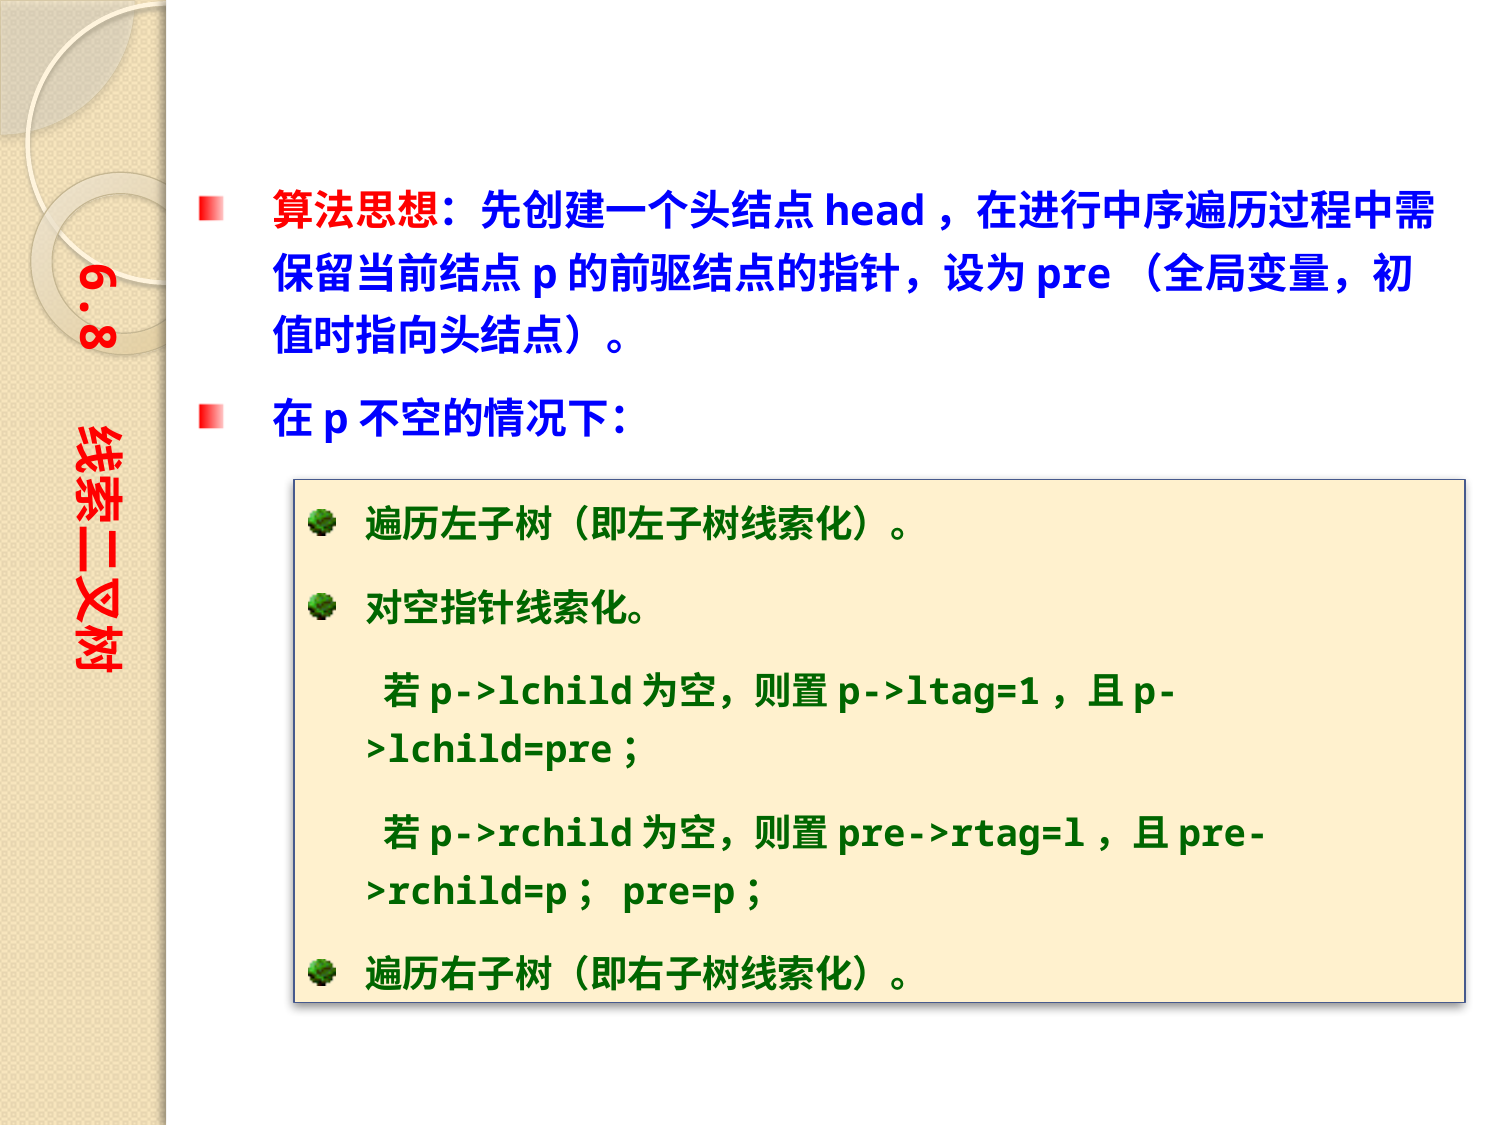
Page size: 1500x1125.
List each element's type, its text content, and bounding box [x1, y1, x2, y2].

picture [308, 509, 336, 536]
picture [197, 194, 227, 224]
picture [197, 402, 227, 432]
picture [308, 959, 336, 986]
picture [308, 593, 336, 620]
text_box 算法思想：先创建一个头结点head，在进行中序遍历过程中需保留当前结点p的前驱结点的指针，设为pre（全局变量，初值时指向头结点）。 在p不空的情况下： [182, 164, 1465, 450]
text_box 遍历左子树（即左子树线索化）。 对空指针线索化。 若p->lchild为空，则置p->ltag=1，且p->lchild=pre； 若p->rchild为空，则置pre->rtag=l，且pre->rchild=p；pre=p； 遍历右子树（即右子树线索化）。 [293, 479, 1466, 1003]
text_box 6.8 线索二叉树 [46, 246, 138, 692]
